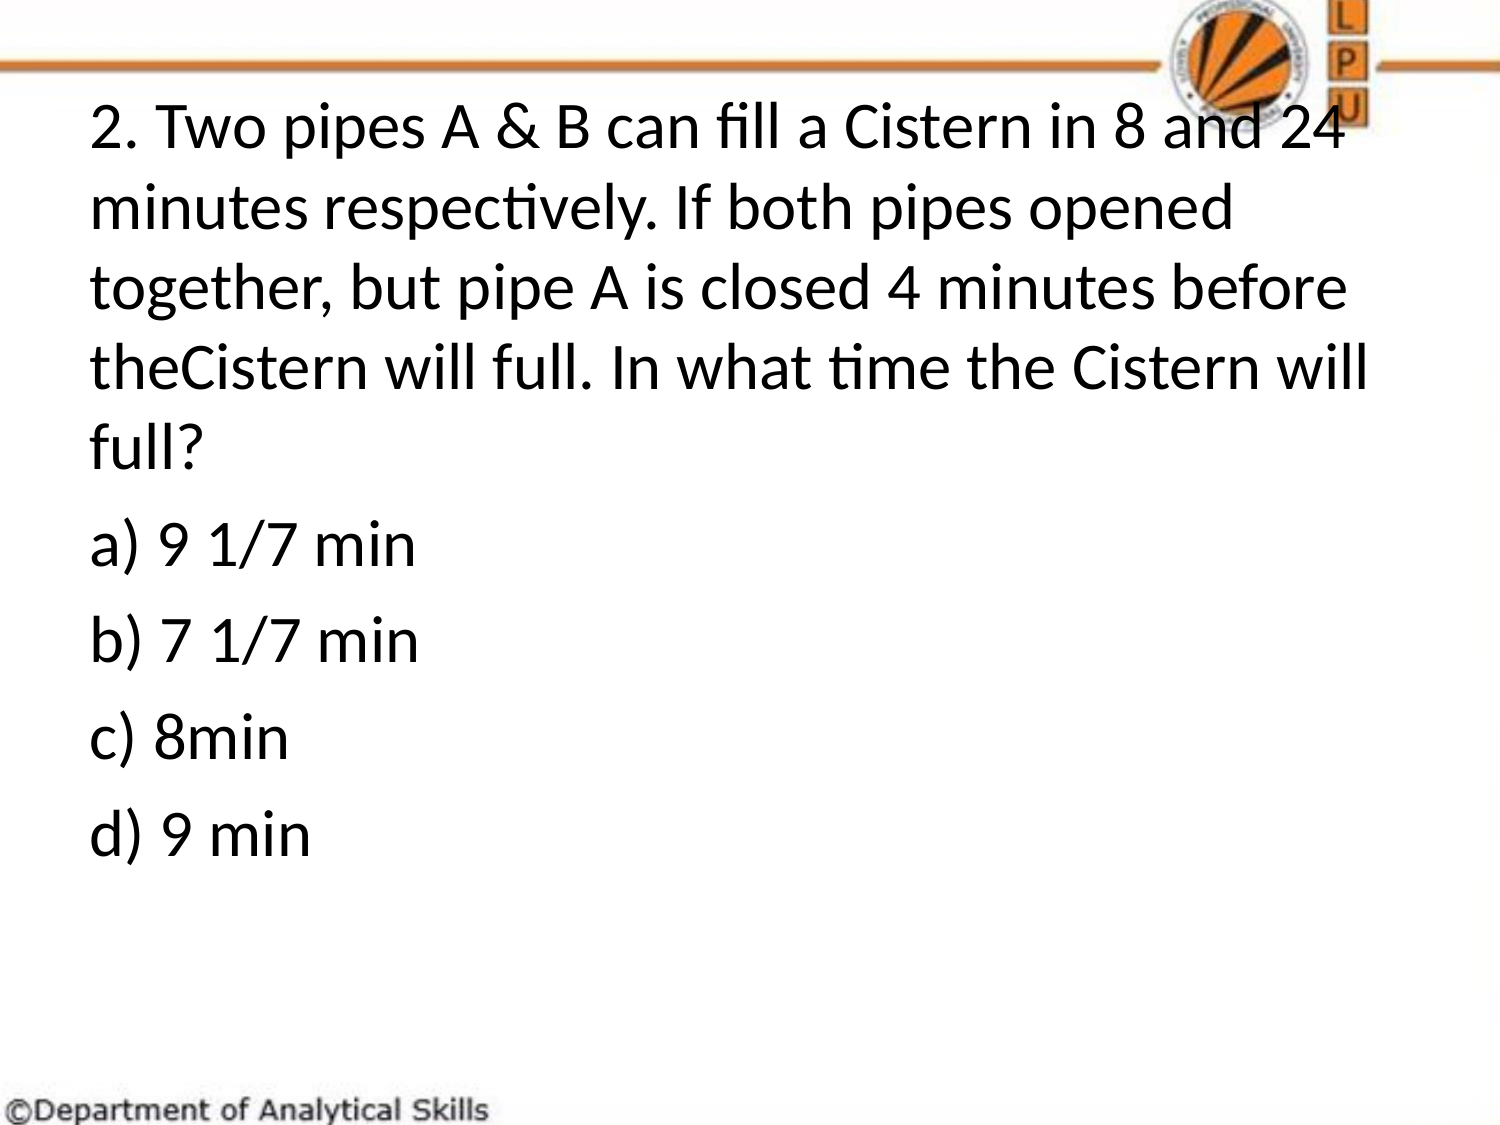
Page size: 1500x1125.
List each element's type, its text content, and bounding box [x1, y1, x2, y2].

text_box 2. Two pipes A & B can fill a Cistern in 8 and 24 minutes respectively. If both pipes opened together, but pipe A is closed 4 minutes before theCistern will full. In what time the Cistern will full? 9 1/7 min 7 1/7 min 8min 9 min [74, 74, 1425, 1005]
picture [0, 0, 1500, 1125]
